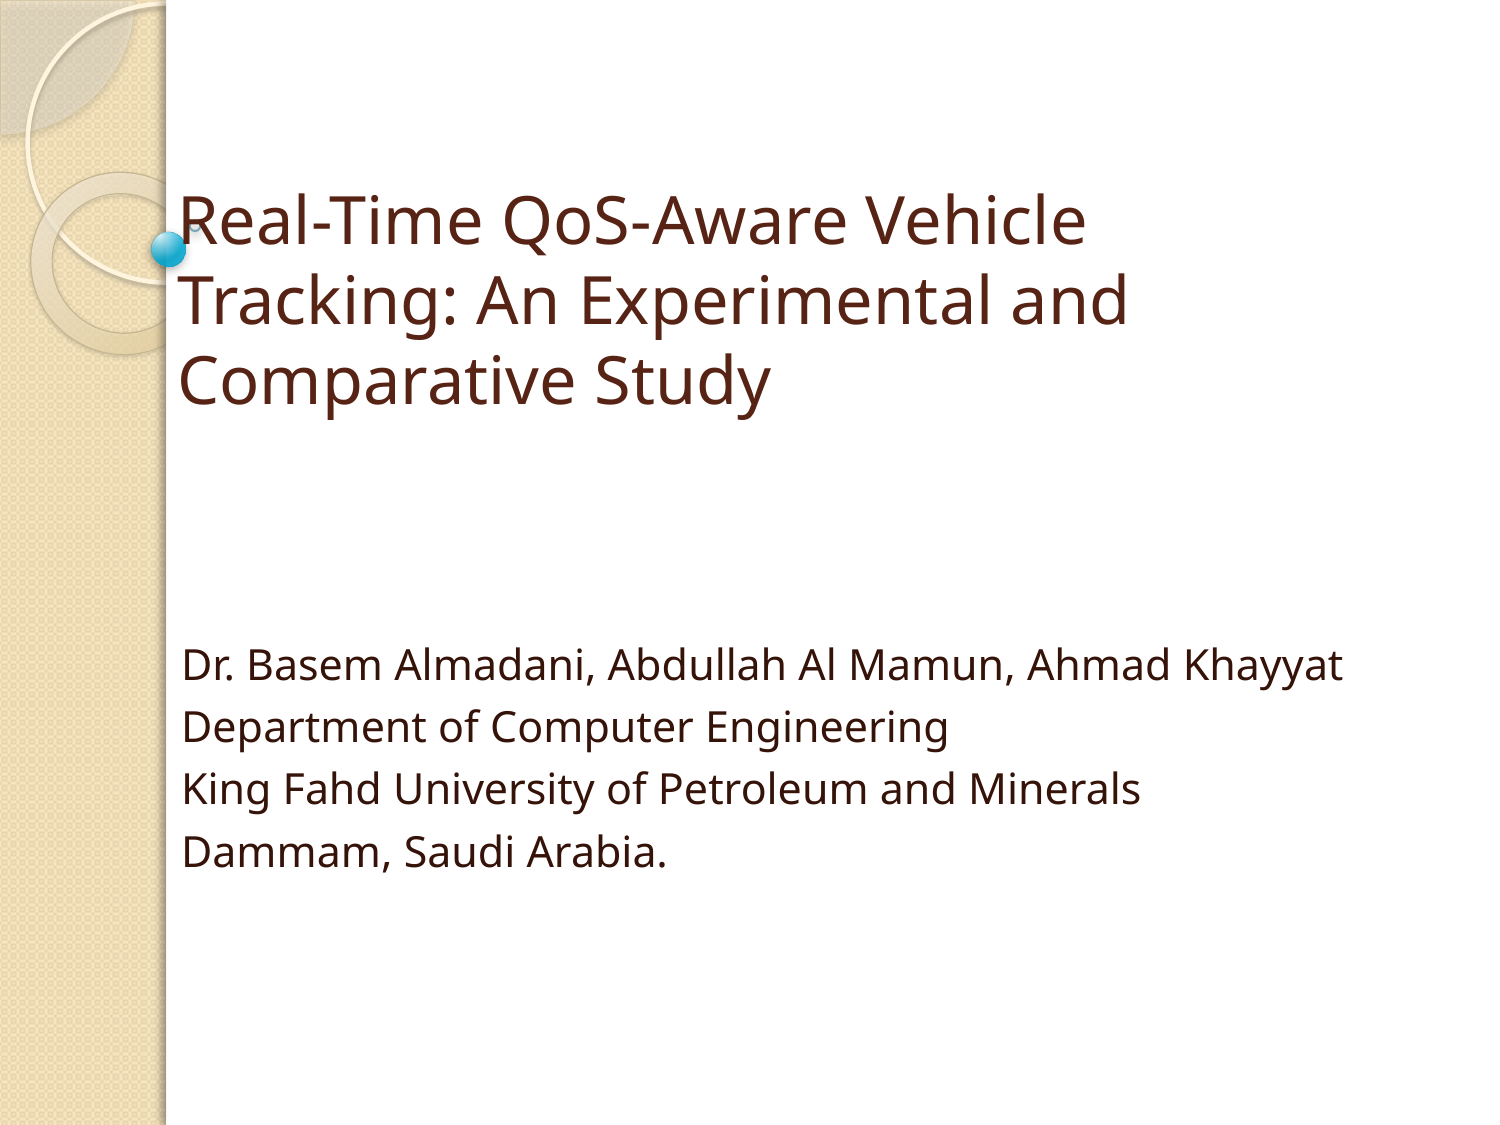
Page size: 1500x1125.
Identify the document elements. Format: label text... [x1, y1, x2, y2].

subtitle Dr. Basem Almadani, Abdullah Al Mamun, Ahmad Khayyat Department of Computer Engineering King Fahd University of Petroleum and Minerals Dammam, Saudi Arabia. [162, 637, 1375, 925]
title Real-Time QoS-Aware Vehicle Tracking: An Experimental and Comparative Study [162, 174, 1388, 425]
